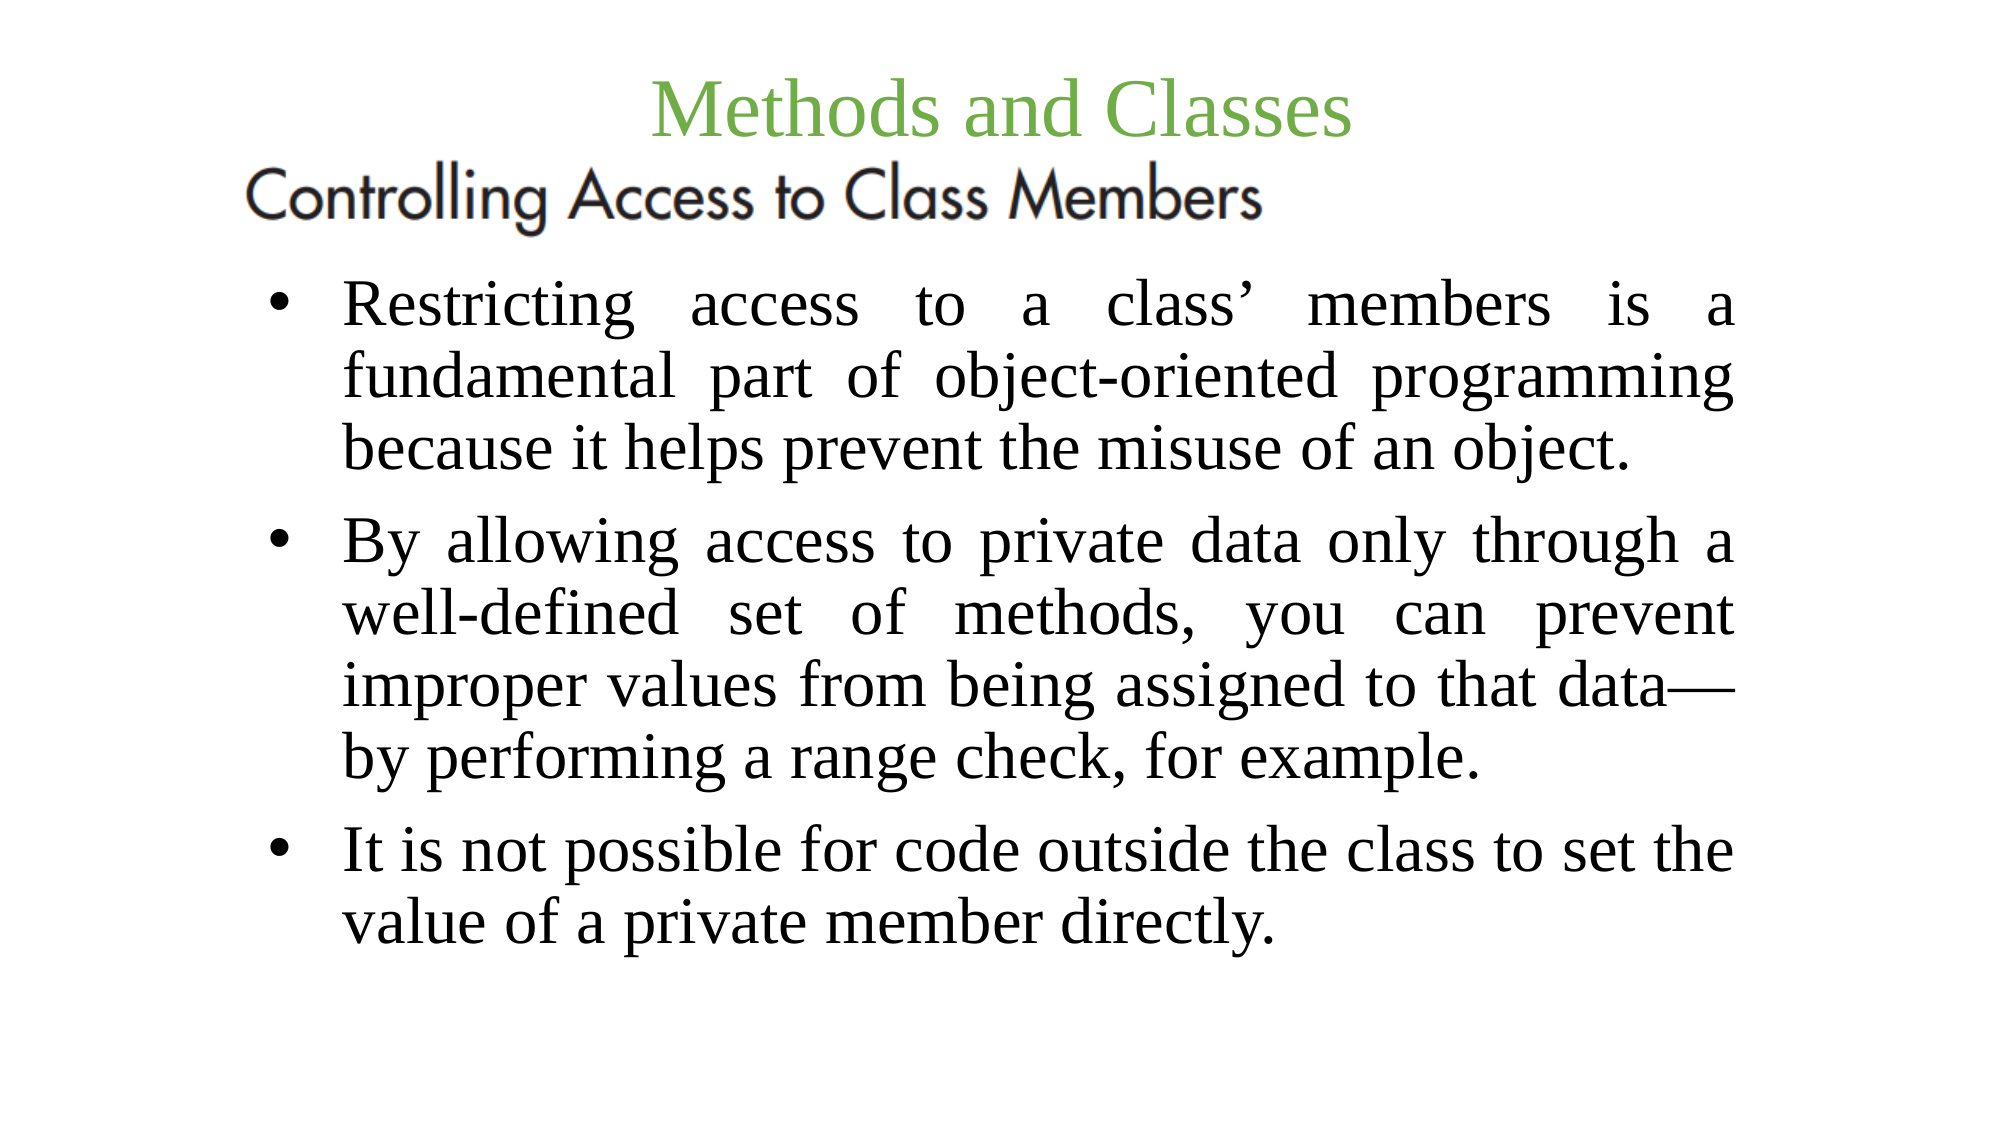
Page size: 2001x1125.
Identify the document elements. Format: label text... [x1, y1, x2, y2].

picture [233, 151, 1278, 238]
subtitle Methods and Classes Restricting access to a class’ members is a fundamental part of object-oriented programming because it helps prevent the misuse of an object. By allowing access to private data only through a well-defined set of methods, you can prevent improper values from being assigned to that data—by performing a range check, for example. It is not possible for code outside the class to set the value of a private member directly. [252, 56, 1753, 1055]
